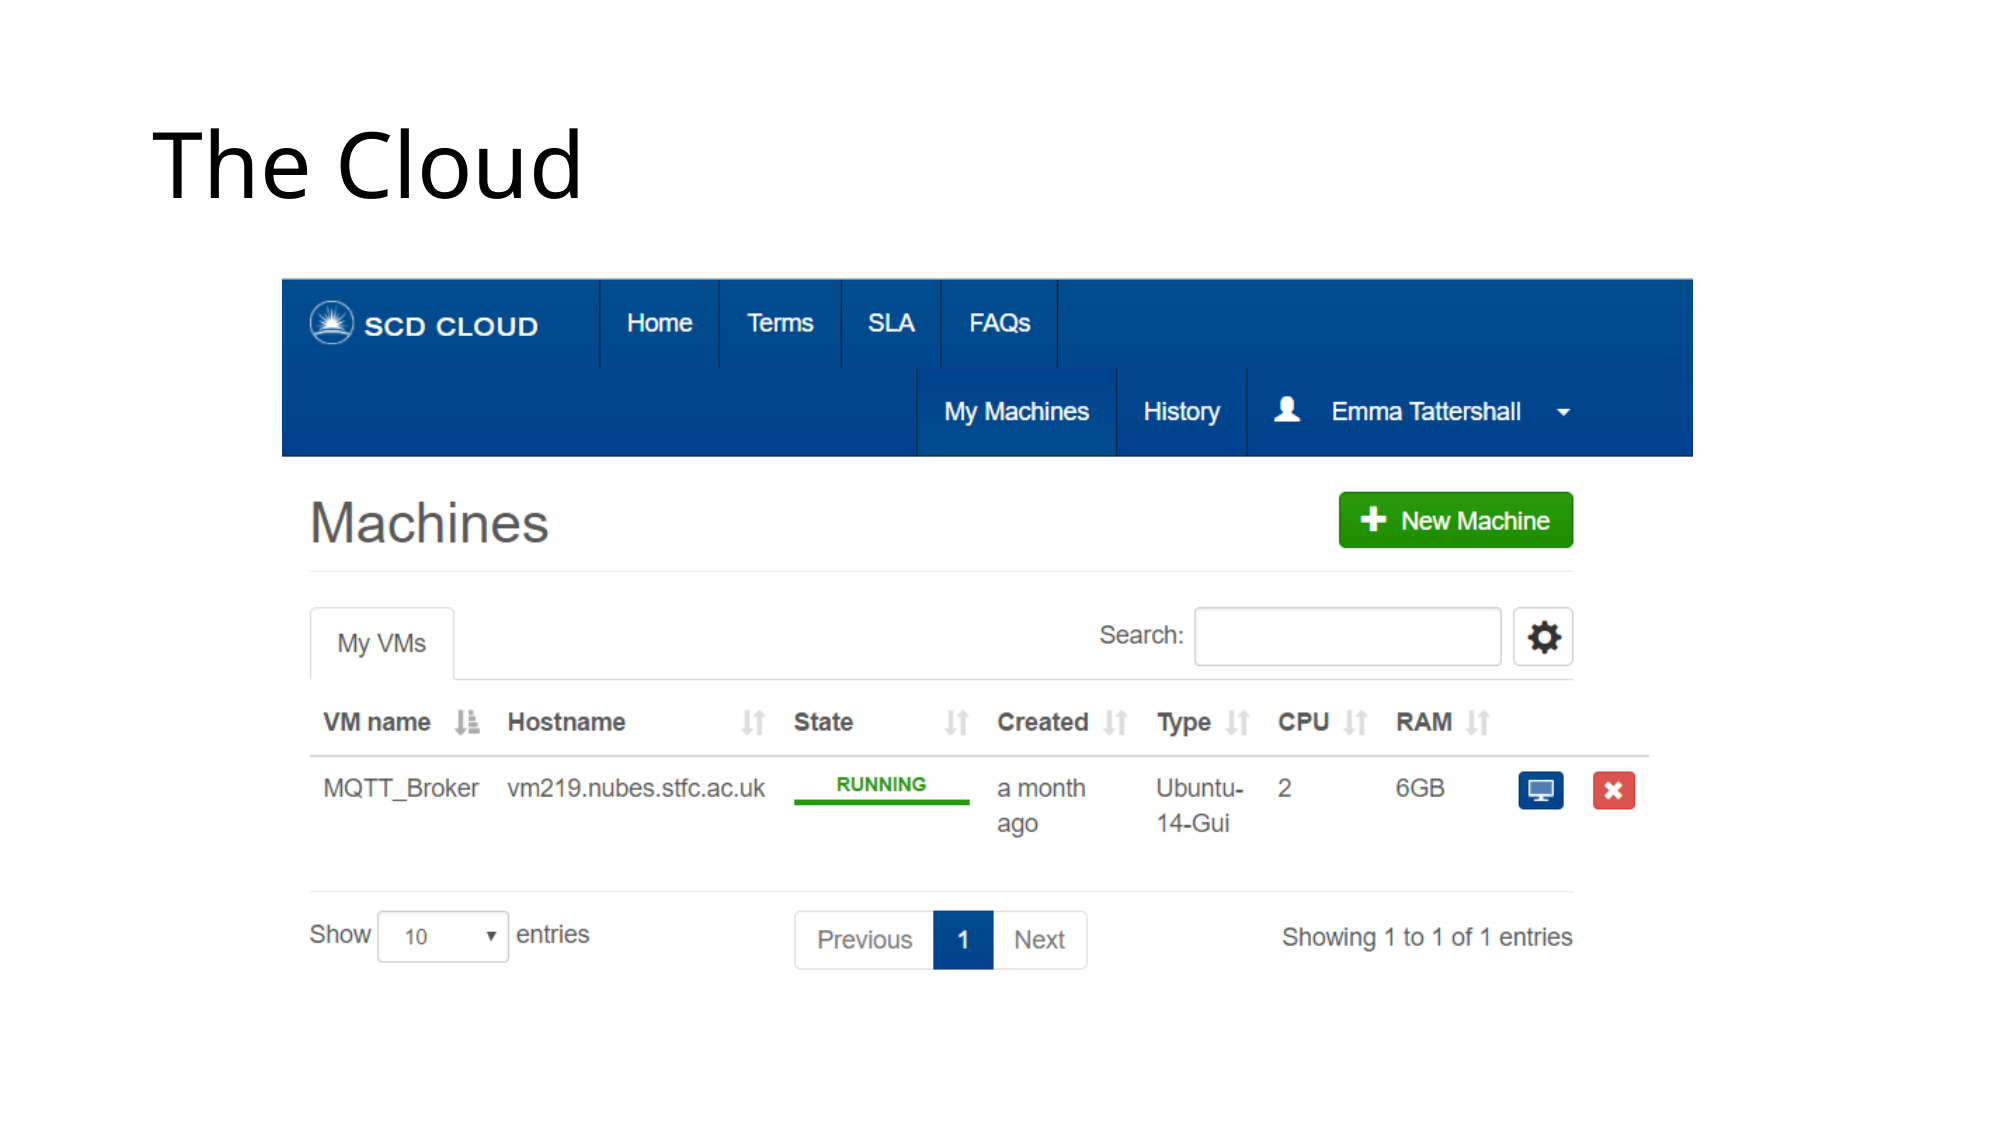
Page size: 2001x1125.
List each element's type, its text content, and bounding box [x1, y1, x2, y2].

picture [282, 277, 1693, 1012]
title The Cloud [137, 59, 1863, 278]
